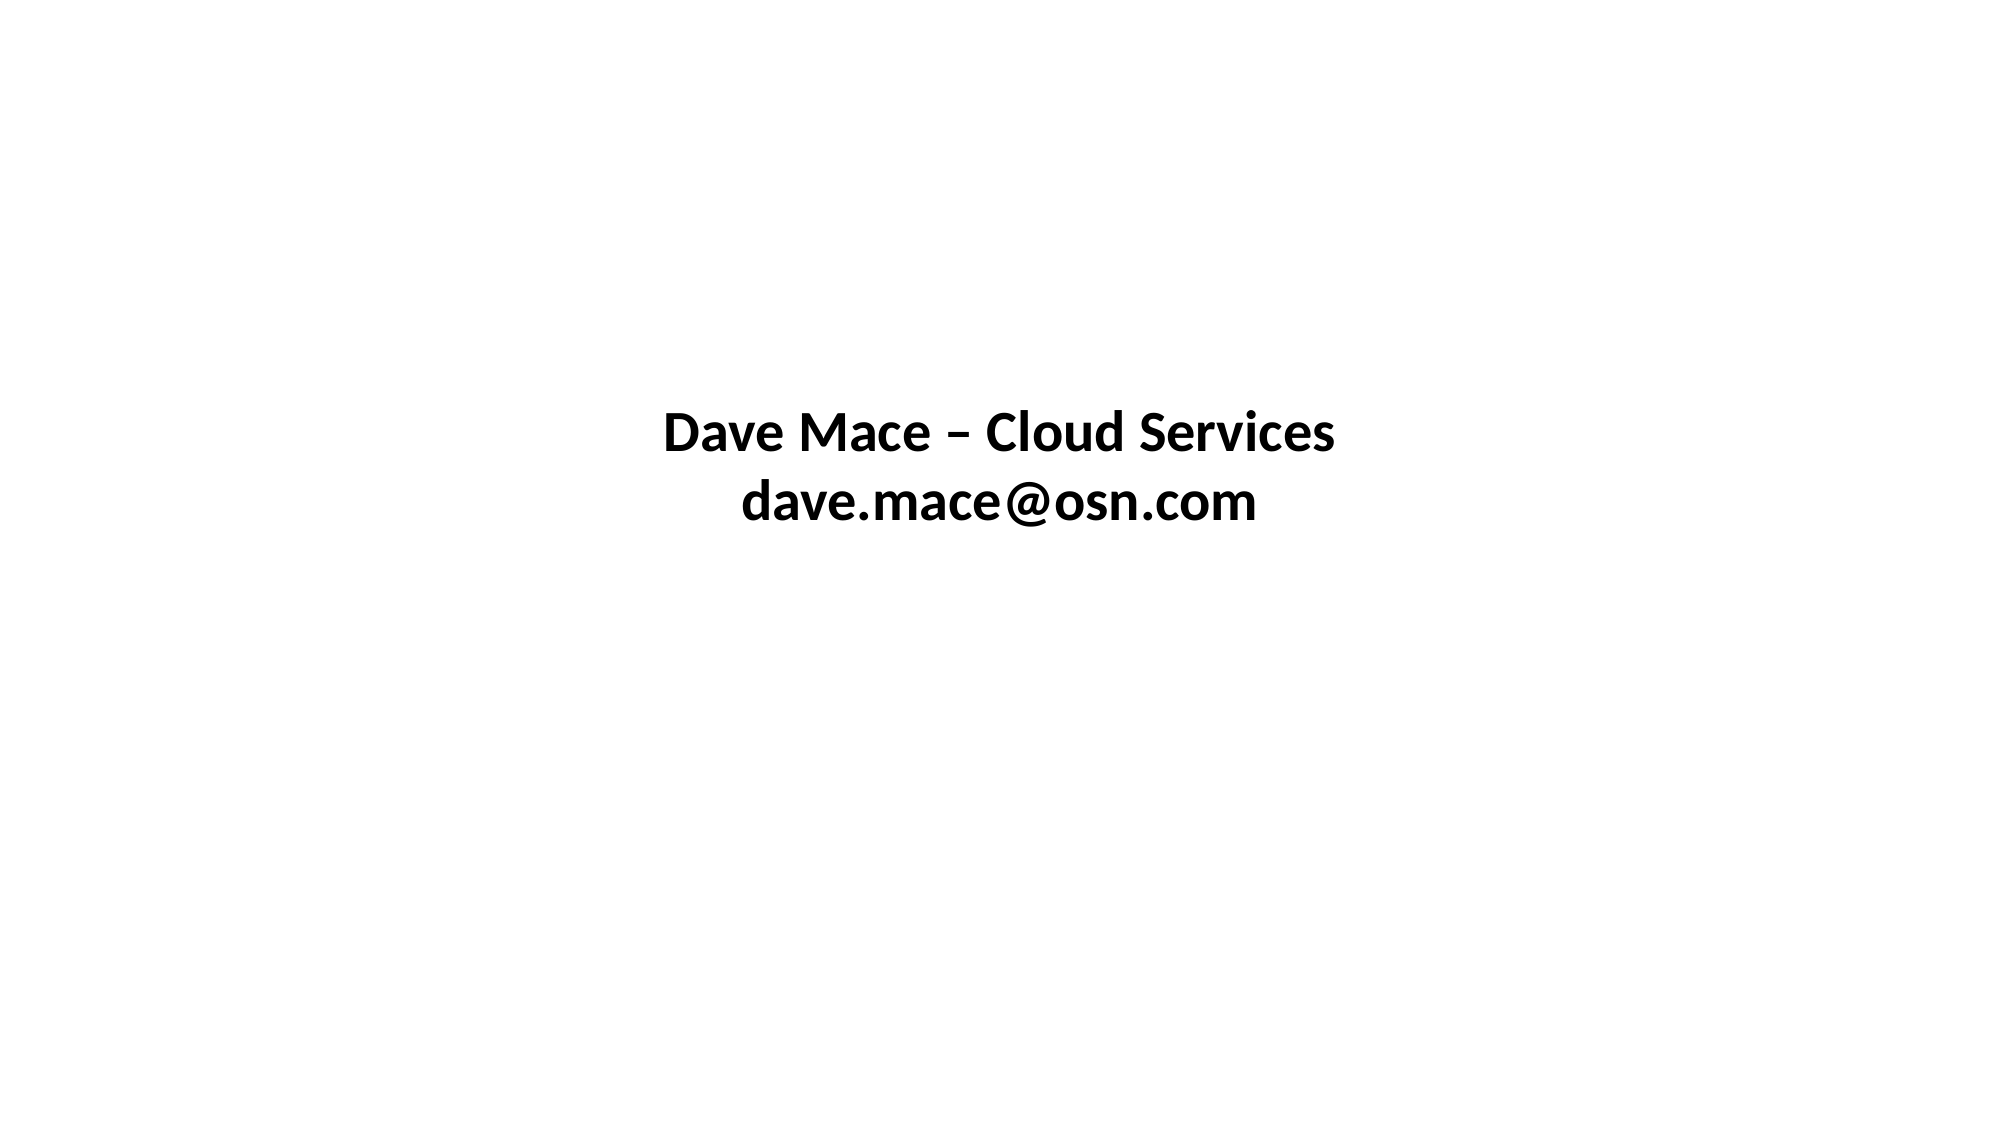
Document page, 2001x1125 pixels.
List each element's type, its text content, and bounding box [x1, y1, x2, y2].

title Dave Mace – Cloud Services dave.mace@osn.com [137, 352, 1863, 672]
